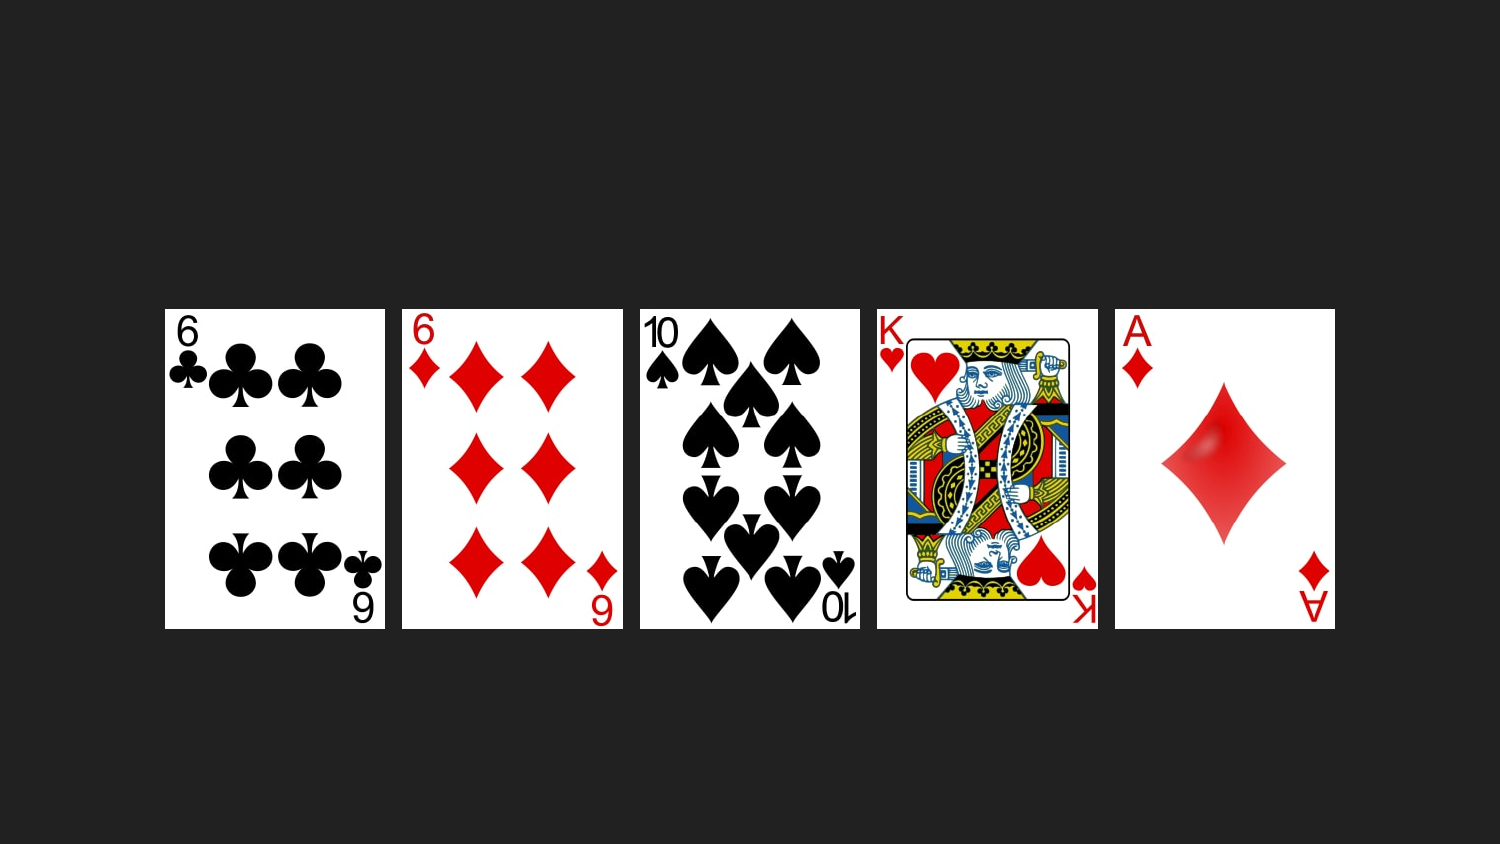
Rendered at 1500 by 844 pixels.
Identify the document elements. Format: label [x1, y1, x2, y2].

picture [164, 309, 385, 630]
picture [639, 309, 861, 630]
picture [877, 309, 1098, 630]
picture [1114, 309, 1336, 630]
picture [402, 309, 623, 630]
